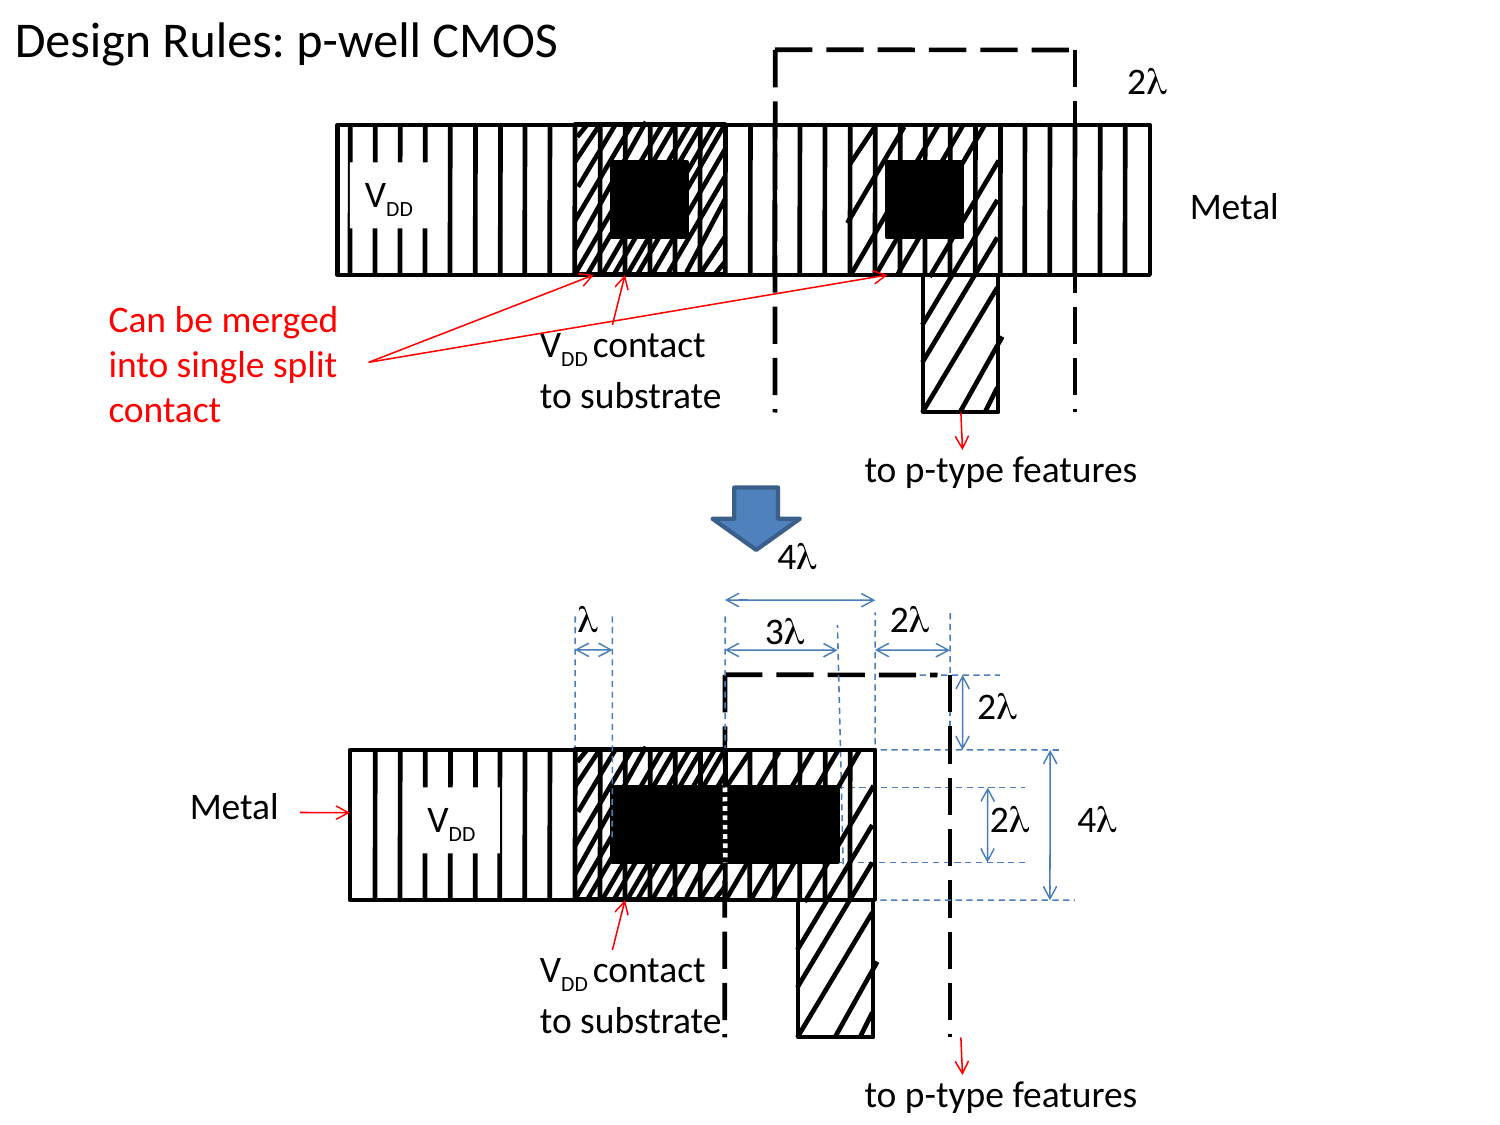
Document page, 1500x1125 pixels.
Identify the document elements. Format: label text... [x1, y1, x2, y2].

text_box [174, 487, 1163, 1124]
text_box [337, 124, 571, 273]
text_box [1003, 124, 1151, 230]
text_box to p-type features [849, 437, 1163, 487]
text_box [849, 124, 1003, 413]
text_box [727, 124, 849, 230]
text_box Metal [1175, 174, 1300, 235]
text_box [729, 240, 844, 273]
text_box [574, 121, 726, 273]
text_box 2 [1112, 49, 1188, 110]
text_box Design Rules: p-well CMOS [0, 0, 700, 75]
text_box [93, 274, 888, 440]
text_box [1007, 240, 1151, 276]
